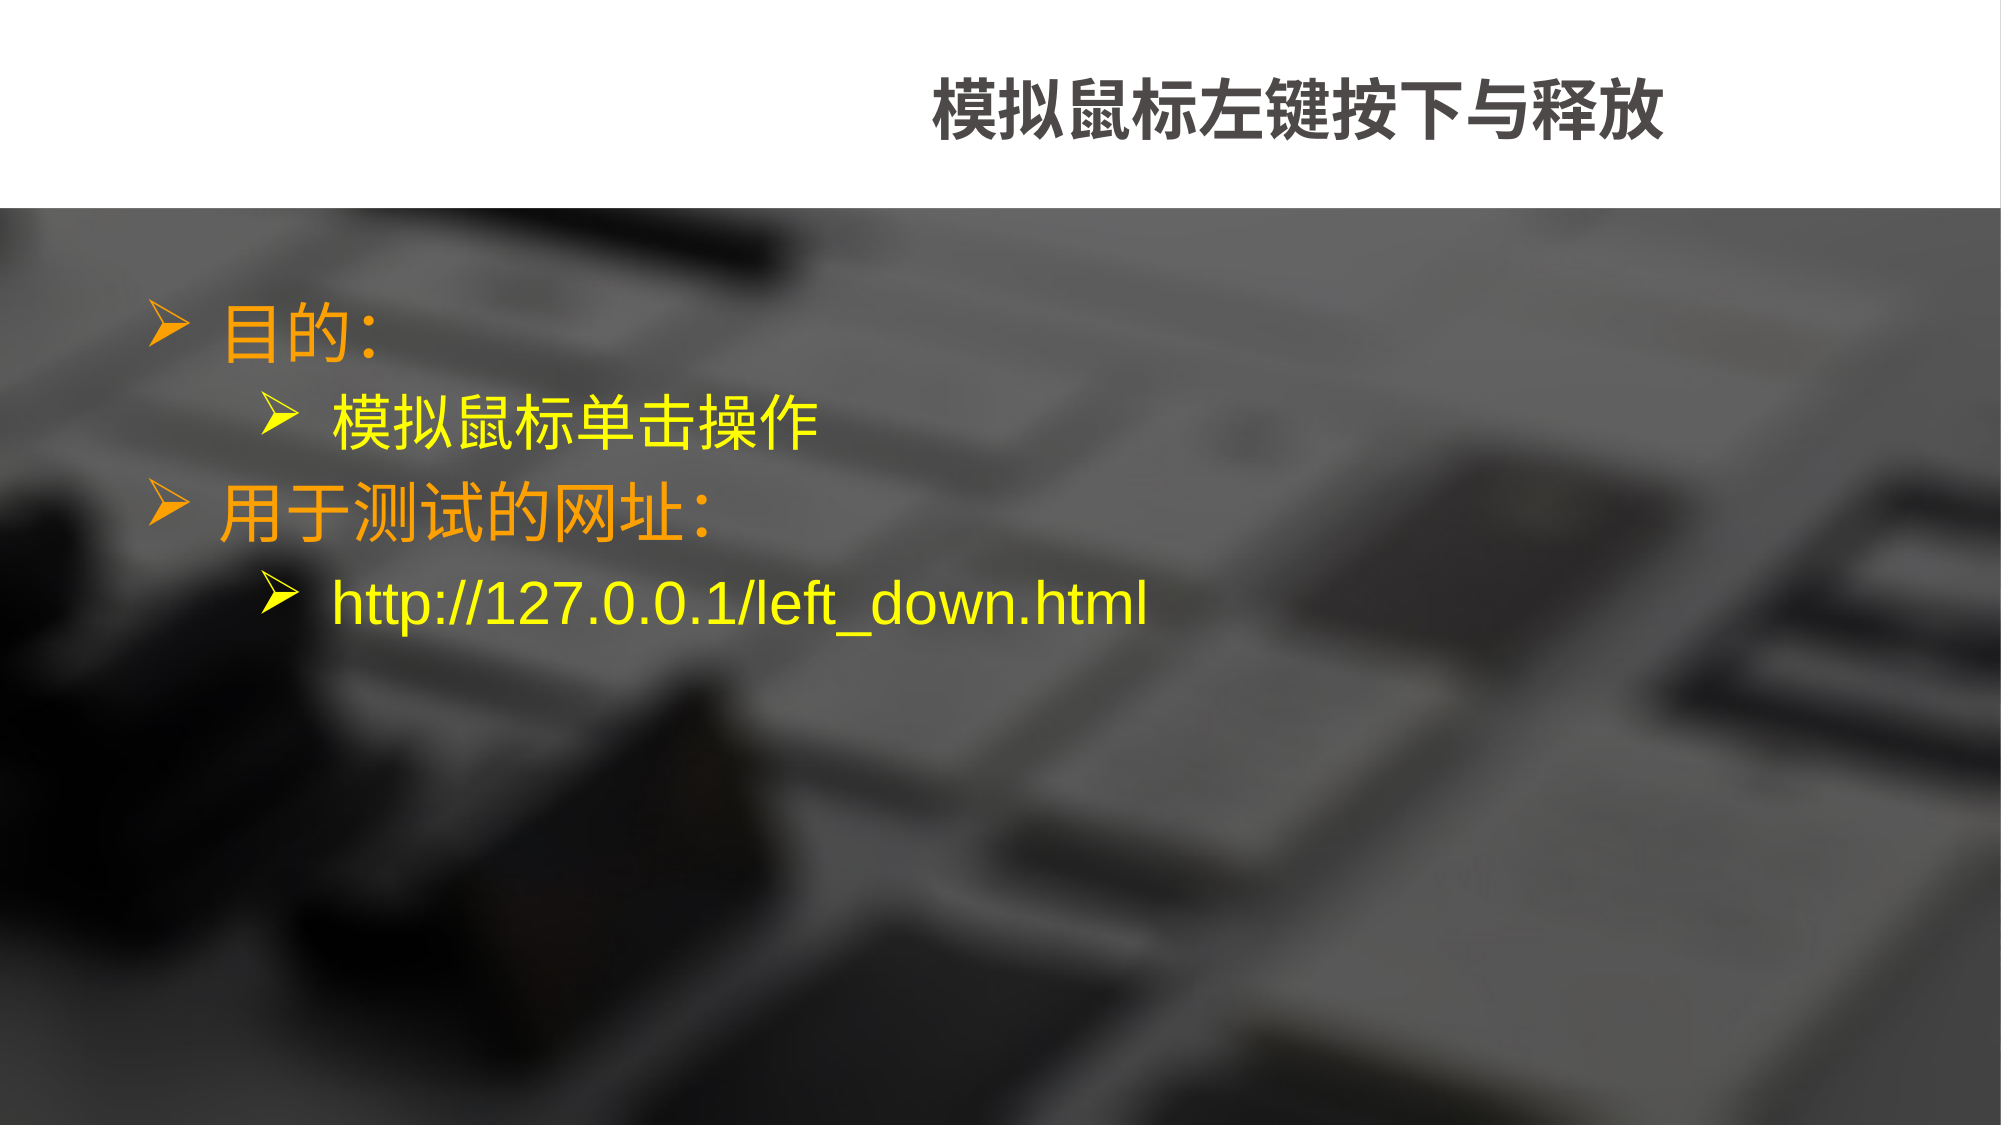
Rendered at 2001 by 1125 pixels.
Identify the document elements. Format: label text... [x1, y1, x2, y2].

picture [0, 209, 2001, 1125]
title 模拟鼠标左键按下与释放 [916, 60, 1700, 278]
list 目的： 模拟鼠标单击操作 用于测试的网址： http://127.0.0.1/left_down.html [128, 284, 1873, 1036]
